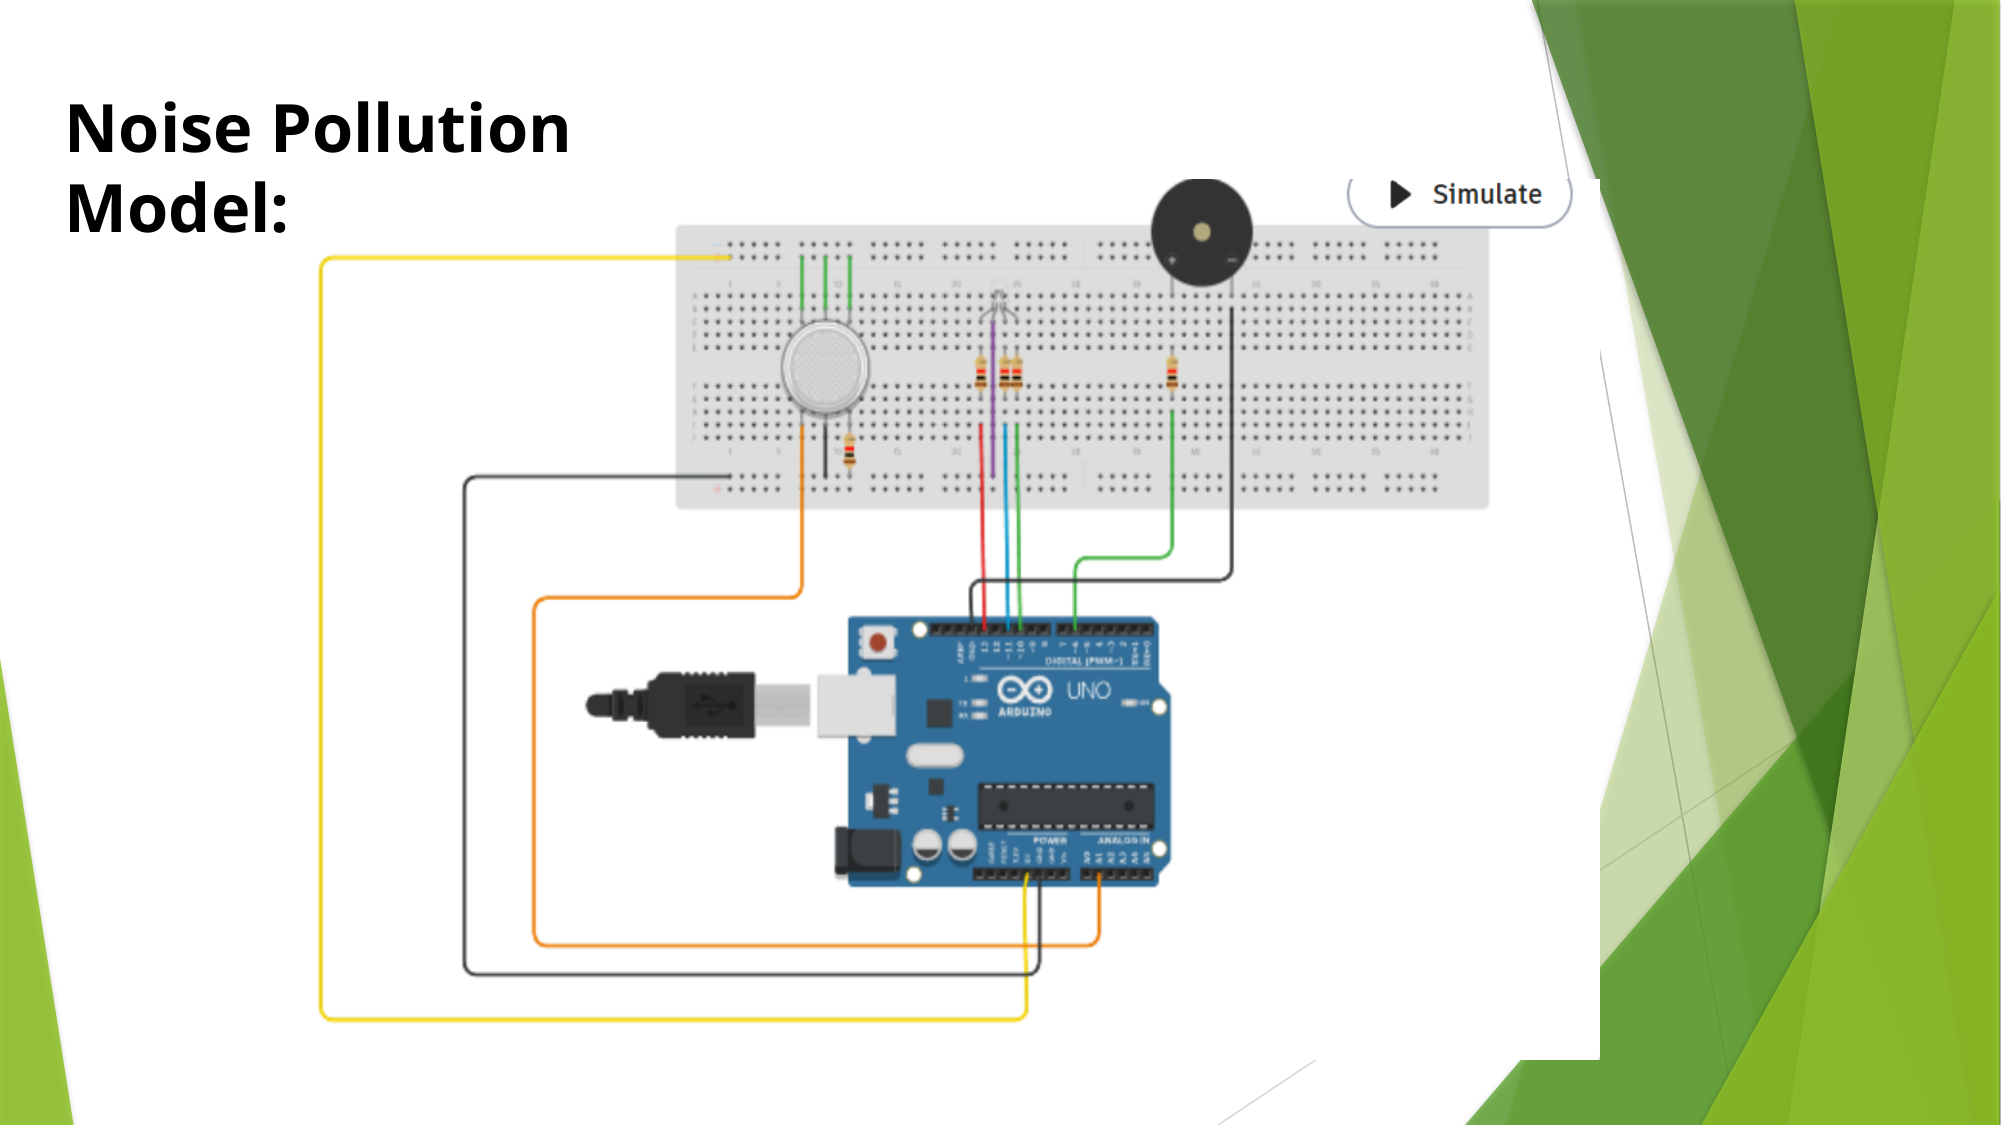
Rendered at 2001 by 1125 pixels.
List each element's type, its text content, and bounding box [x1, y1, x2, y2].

picture [237, 179, 1601, 1061]
text_box Noise Pollution Model: [49, 78, 799, 253]
